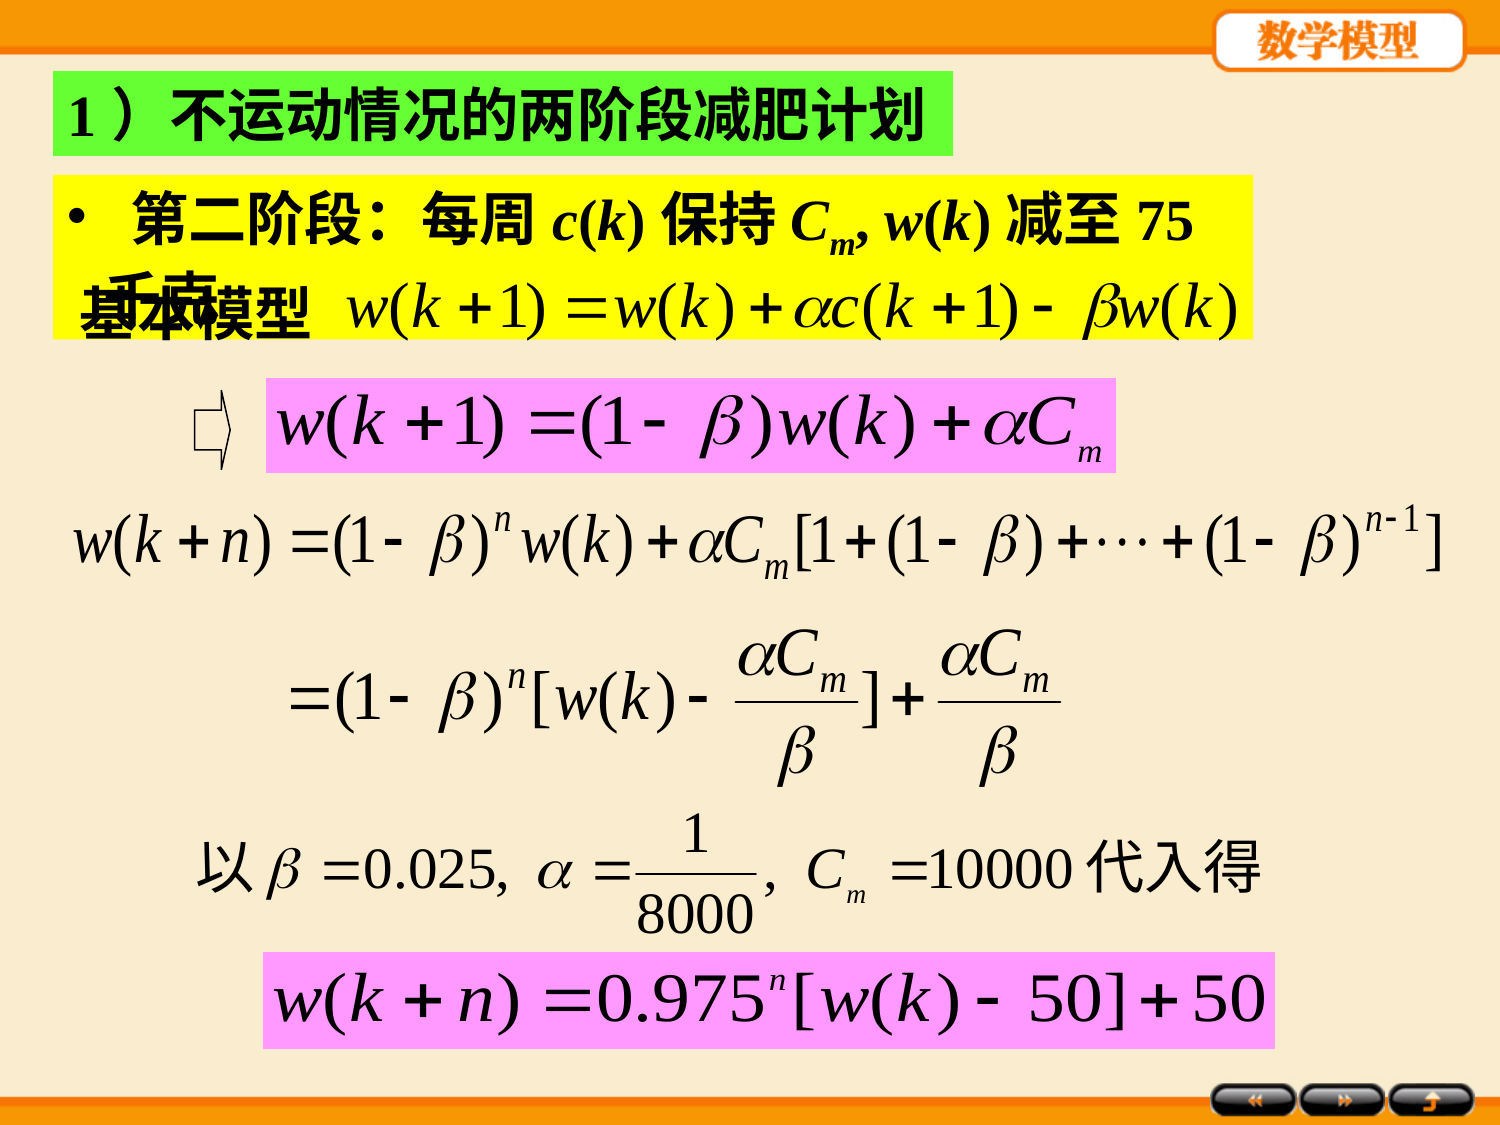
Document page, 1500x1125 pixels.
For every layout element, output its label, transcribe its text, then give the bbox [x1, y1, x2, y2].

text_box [194, 798, 1269, 944]
picture [0, 0, 1500, 1125]
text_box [64, 268, 1247, 355]
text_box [62, 487, 1451, 598]
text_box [274, 609, 1074, 801]
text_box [262, 952, 1276, 1050]
text_box 第二阶段：每周c(k)保持Cm, w(k)减至75千克 [53, 174, 1254, 340]
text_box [194, 377, 1116, 473]
text_box 1）不运动情况的两阶段减肥计划 [53, 71, 954, 156]
